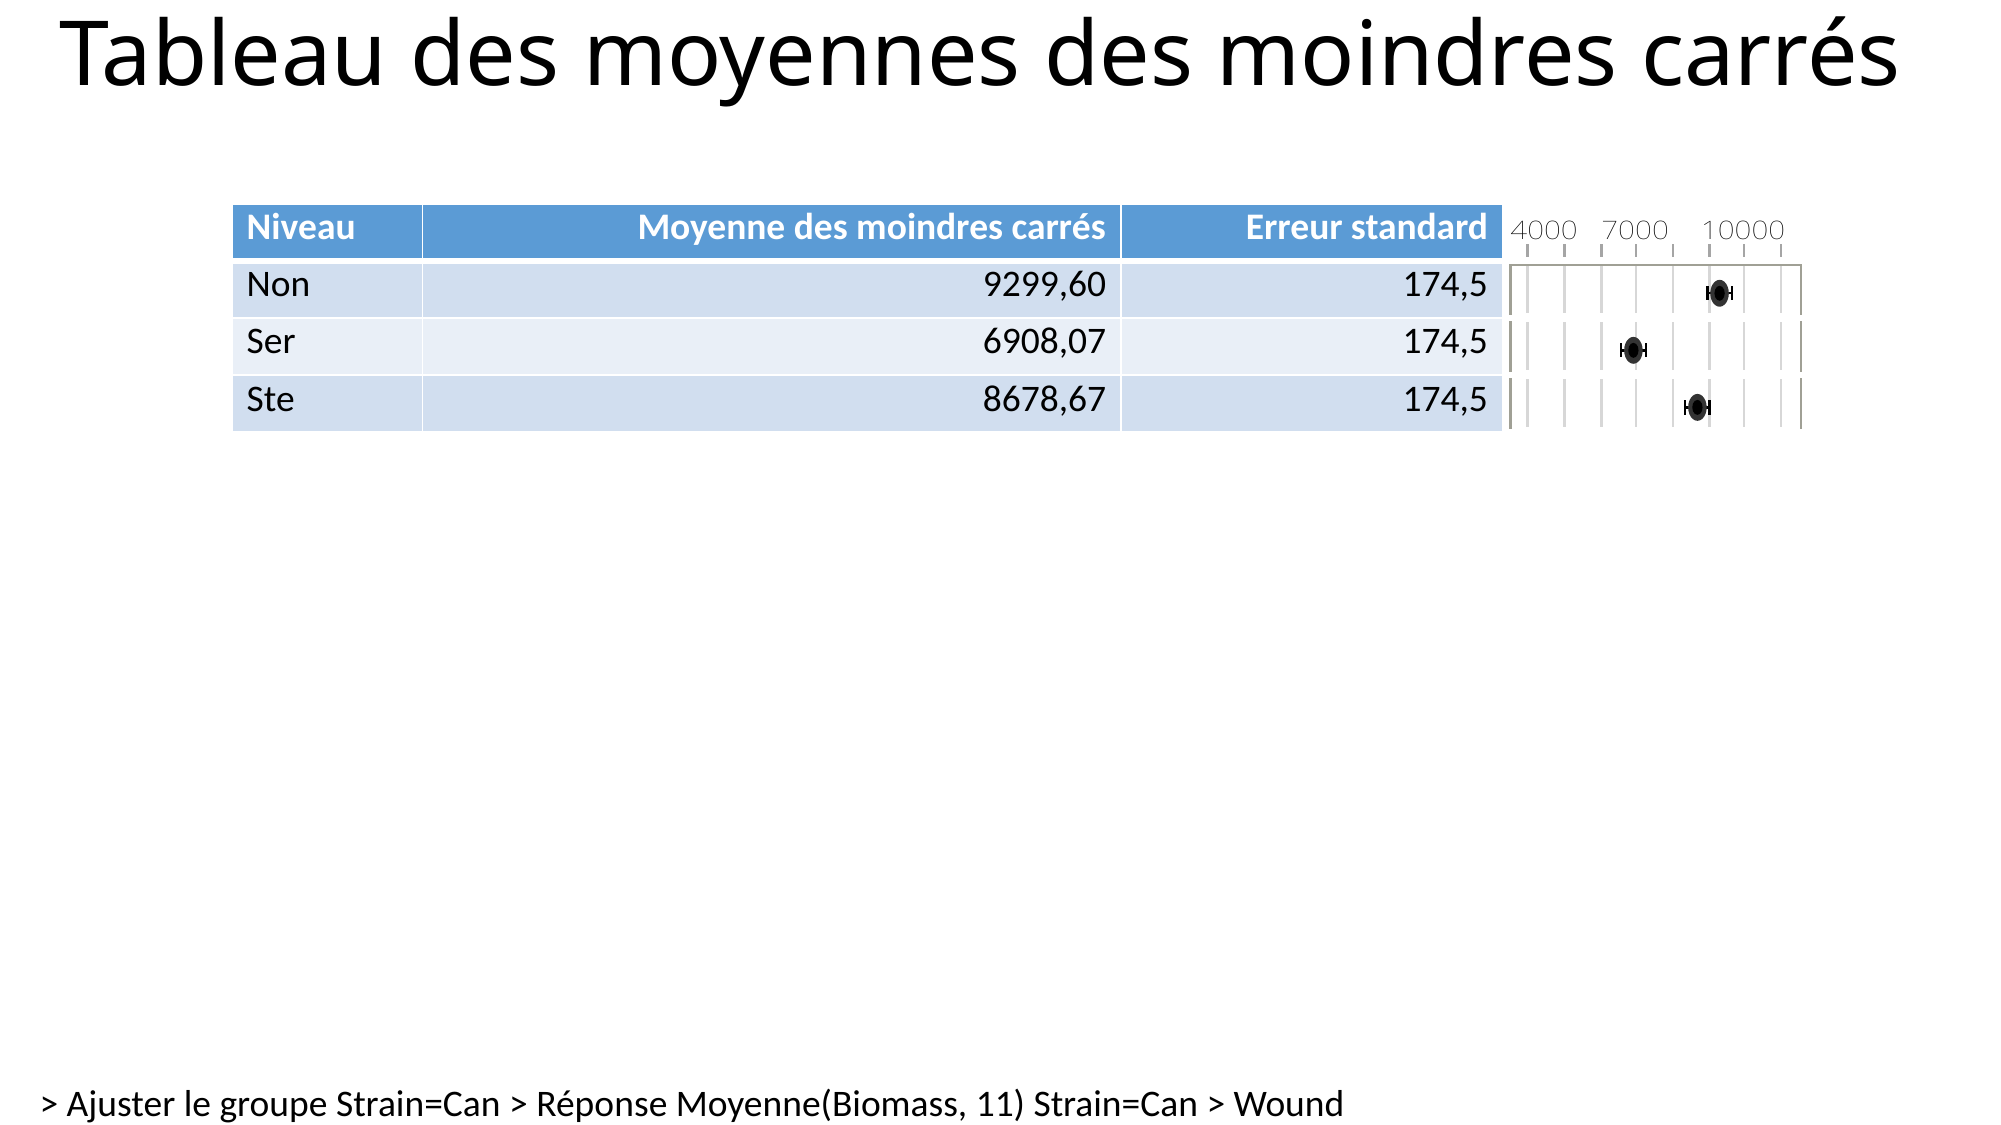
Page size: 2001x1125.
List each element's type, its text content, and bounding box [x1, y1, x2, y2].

table_cell [1504, 319, 1805, 374]
table_header Erreur standard [1122, 205, 1502, 258]
title Tableau des moyennes des moindres carrés [0, 0, 1963, 113]
table_cell 174,5 [1122, 264, 1502, 317]
table_cell Non [233, 264, 422, 317]
text_box > Ajuster le groupe Strain=Can > Réponse Moyenne(Biomass, 11) Strain=Can > Wound [39, 1079, 1347, 1125]
table_cell Ste [233, 376, 422, 431]
table_header [1504, 205, 1805, 258]
table_cell [1504, 264, 1805, 317]
table_header Moyenne des moindres carrés [423, 205, 1120, 258]
table_cell 8678,67 [423, 376, 1120, 431]
table_header Niveau [233, 205, 422, 258]
table_cell [1504, 376, 1805, 431]
table_cell 174,5 [1122, 319, 1502, 374]
table_cell Ser [233, 319, 422, 374]
table_cell 9299,60 [423, 264, 1120, 317]
table_cell 6908,07 [423, 319, 1120, 374]
table_cell 174,5 [1122, 376, 1502, 431]
